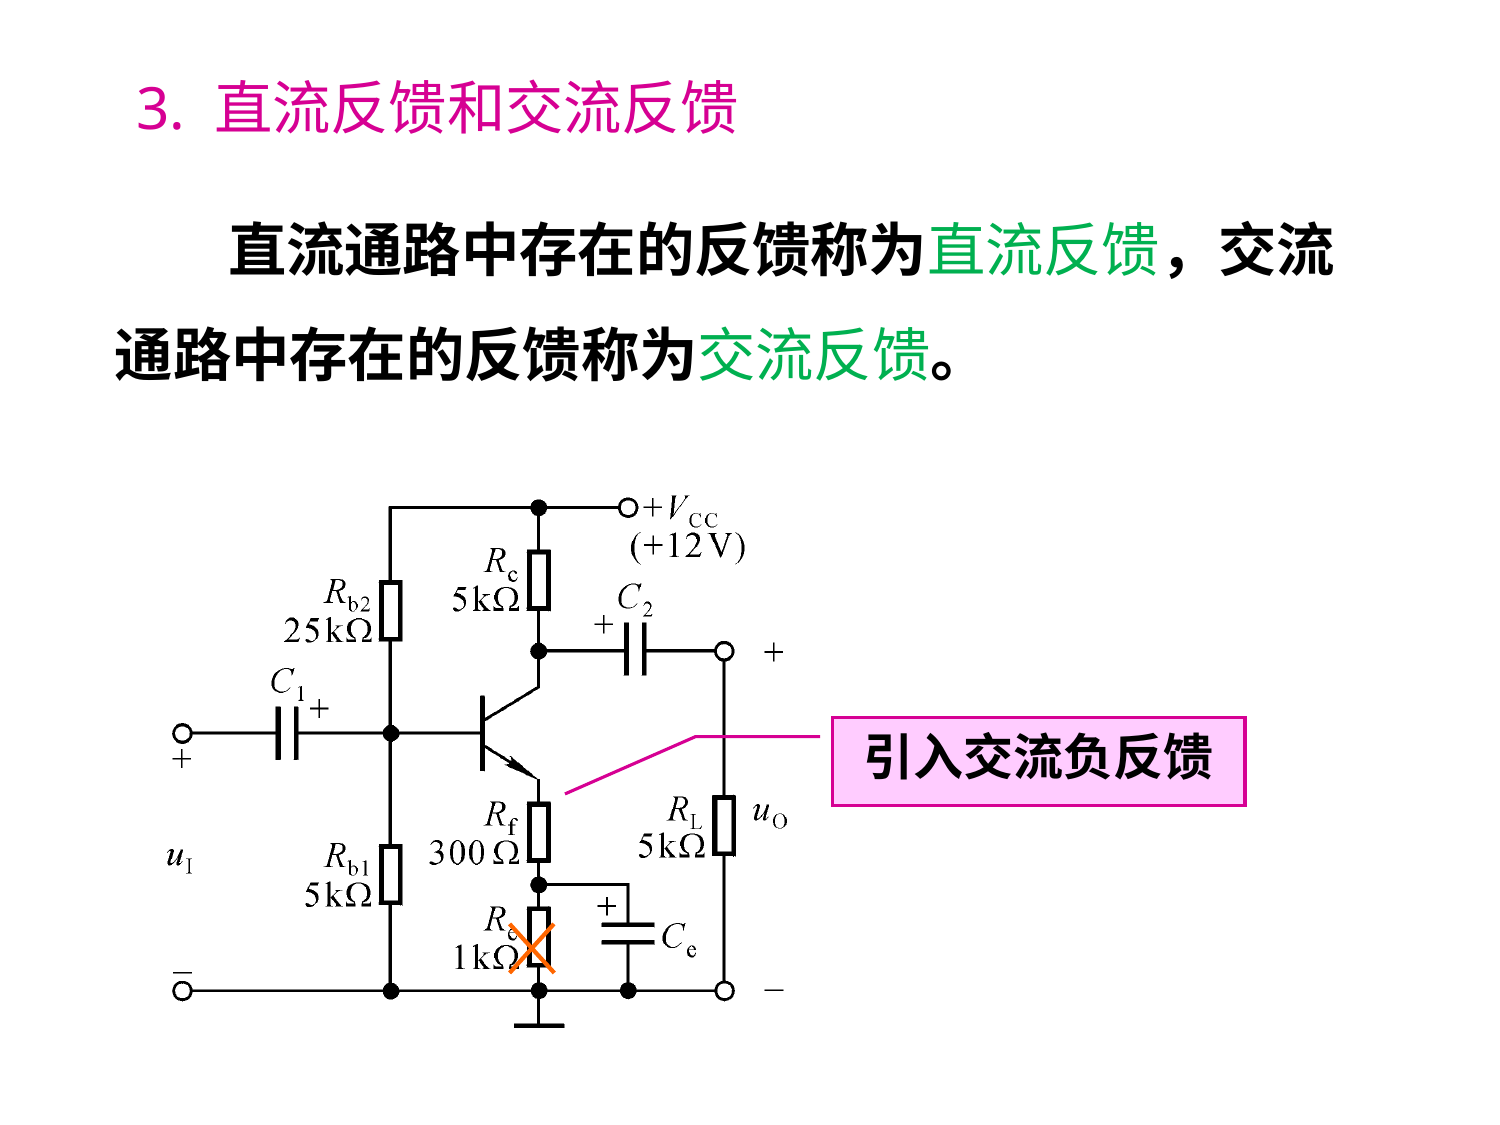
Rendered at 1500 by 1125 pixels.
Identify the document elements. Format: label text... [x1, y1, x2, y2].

text_box 引入交流负反馈 [832, 717, 1245, 806]
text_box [155, 487, 794, 1036]
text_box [509, 923, 555, 974]
text_box 直流通路中存在的反馈称为直流反馈，交流通路中存在的反馈称为交流反馈。 [100, 171, 1388, 396]
title 3. 直流反馈和交流反馈 [121, 40, 987, 171]
